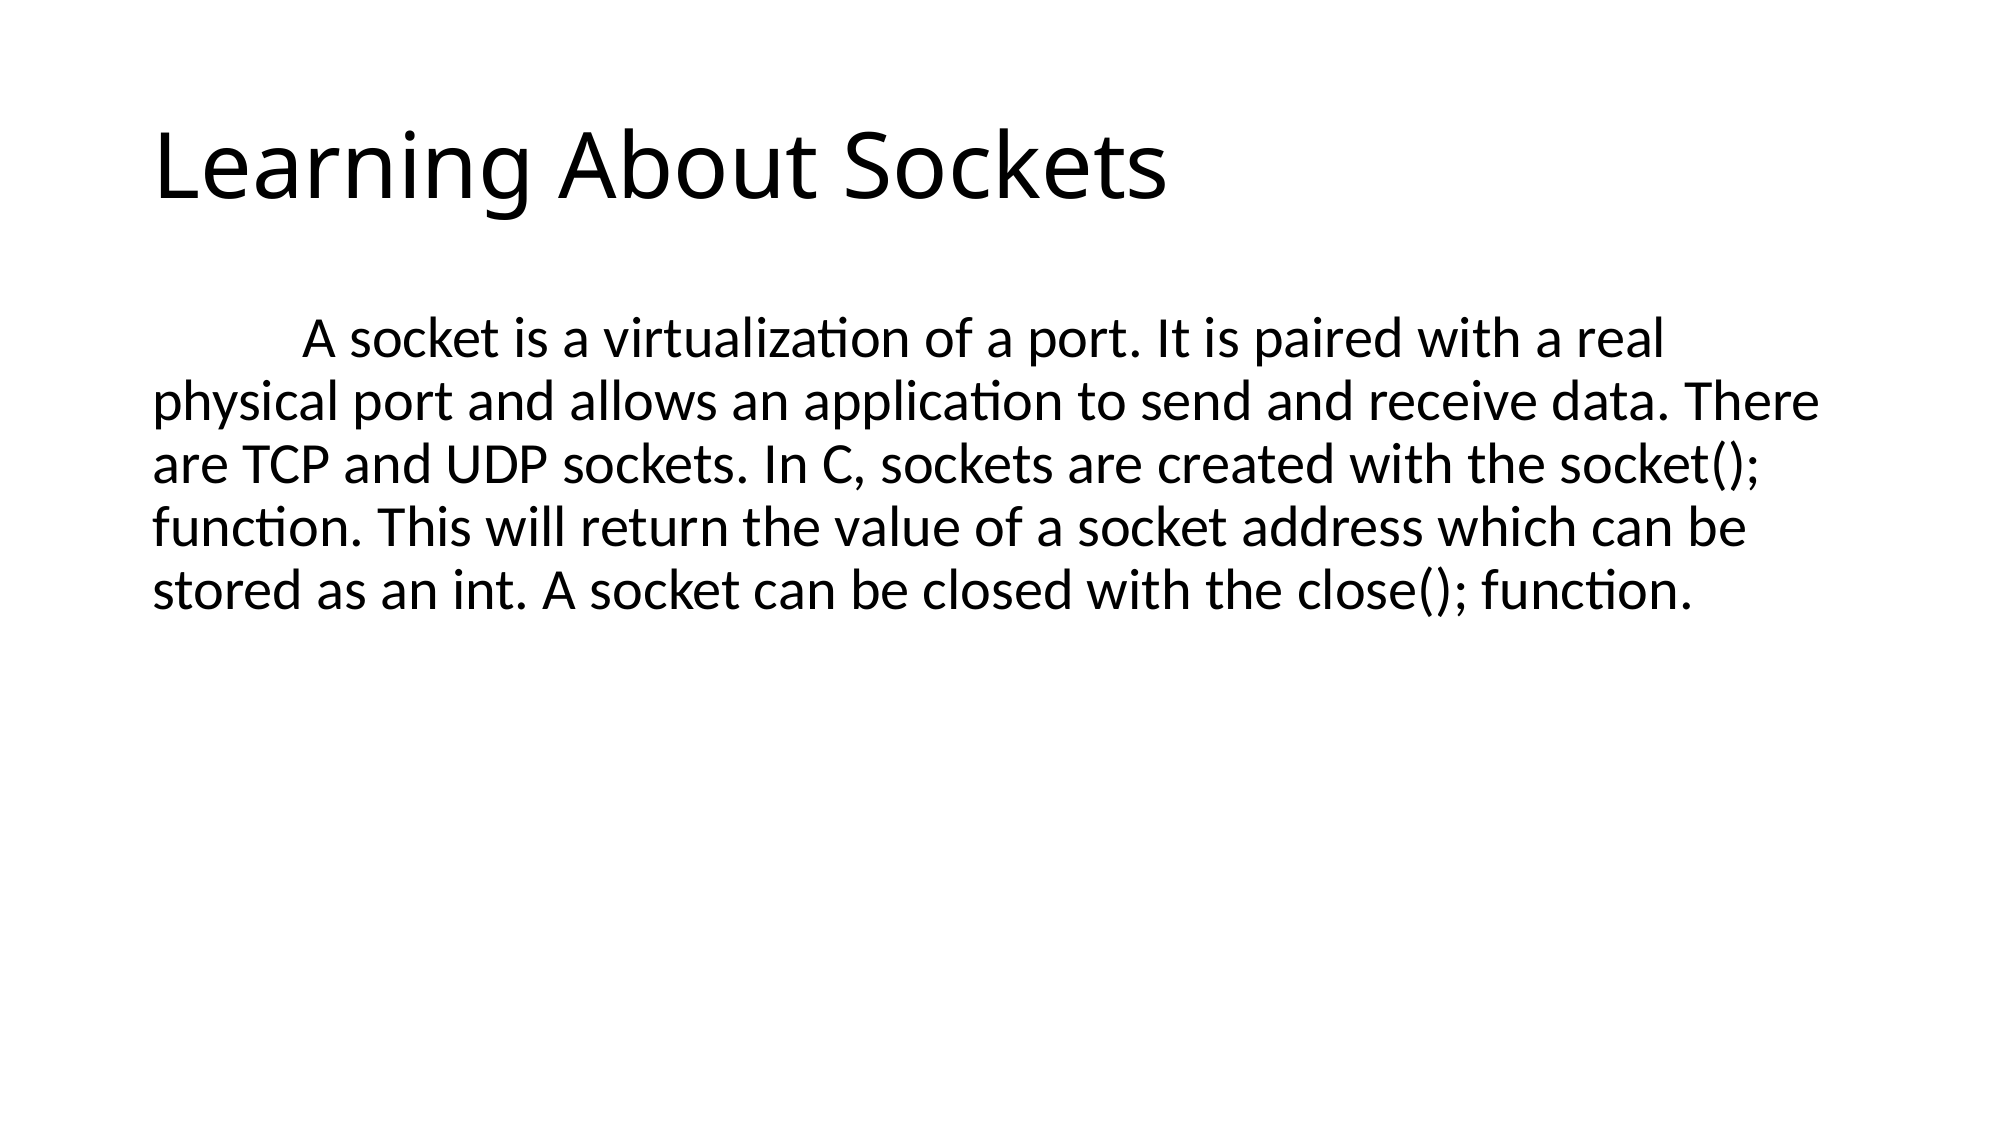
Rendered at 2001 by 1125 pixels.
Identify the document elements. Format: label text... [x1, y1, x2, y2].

list A socket is a virtualization of a port. It is paired with a real physical port and allows an application to send and receive data. There are TCP and UDP sockets. In C, sockets are created with the socket(); function. This will return the value of a socket address which can be stored as an int. A socket can be closed with the close(); function. [137, 299, 1863, 1014]
title Learning About Sockets [137, 59, 1863, 278]
